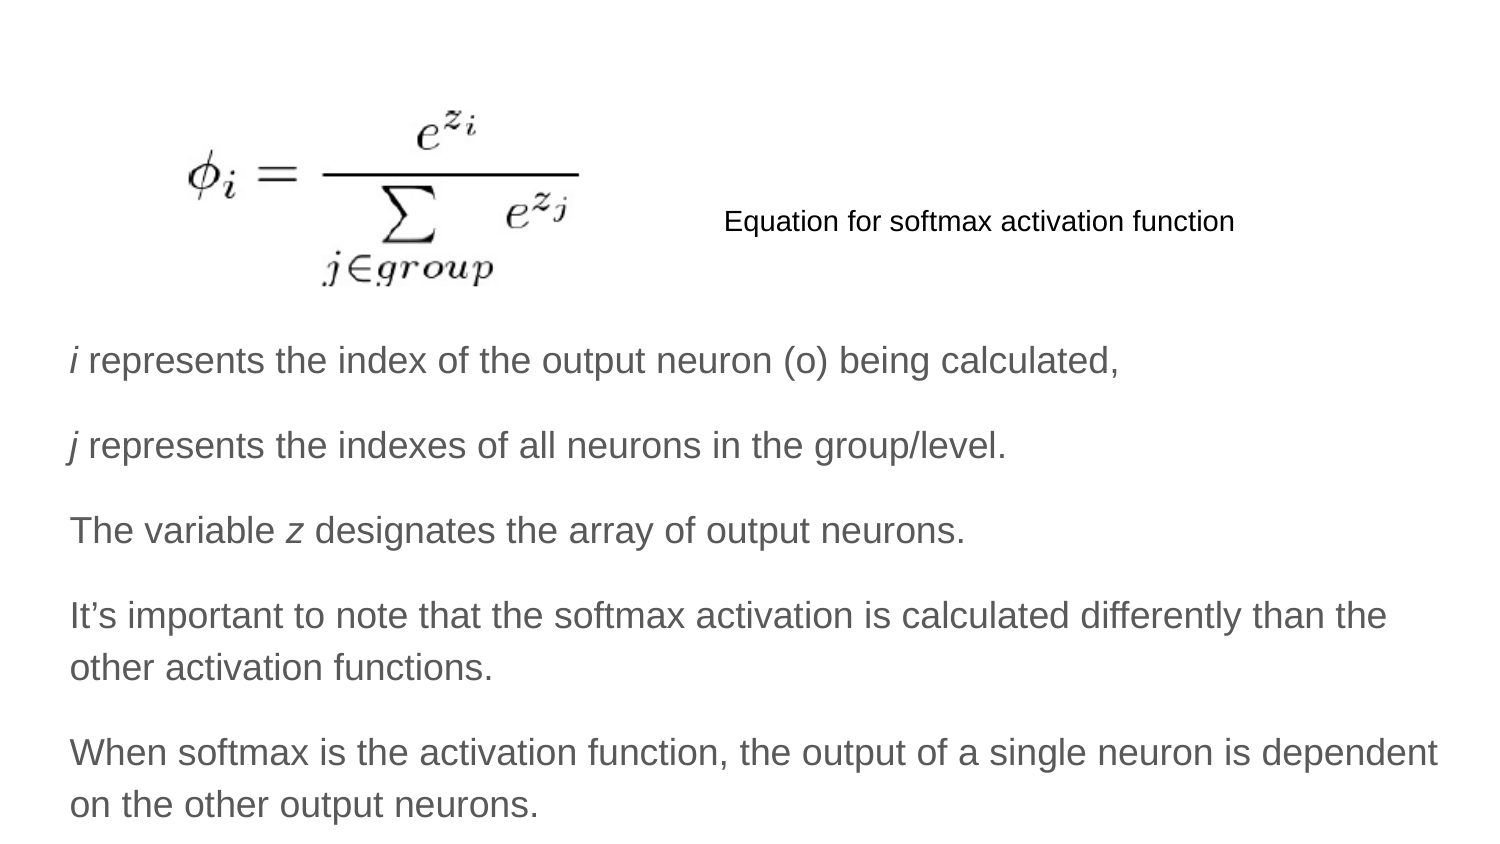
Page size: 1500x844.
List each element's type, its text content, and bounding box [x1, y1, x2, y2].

list i represents the index of the output neuron (o) being calculated, j represents the indexes of all neurons in the group/level. The variable z designates the array of output neurons. It’s important to note that the softmax activation is calculated differently than the other activation functions. When softmax is the activation function, the output of a single neuron is dependent on the other output neurons. [35, 62, 1460, 832]
text_box Equation for softmax activation function [708, 194, 1296, 245]
picture [164, 92, 703, 300]
